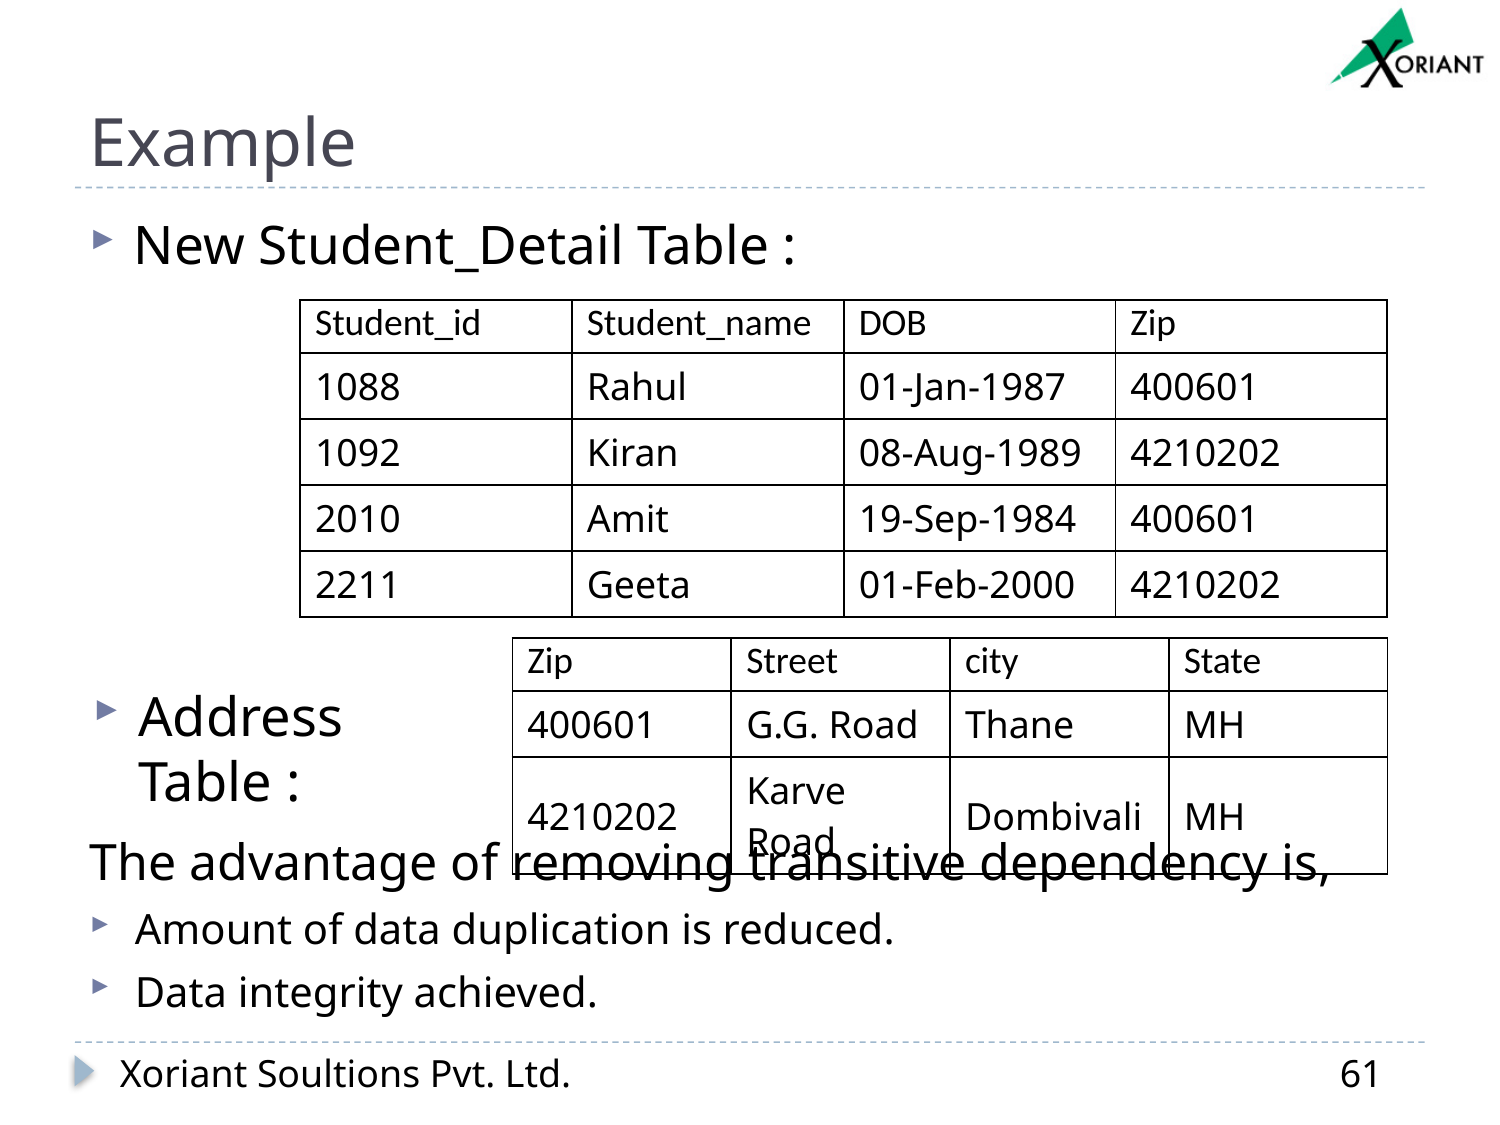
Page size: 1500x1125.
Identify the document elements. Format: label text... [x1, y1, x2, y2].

table_cell 1092 [301, 420, 571, 484]
slide_number 61 [1325, 1042, 1425, 1103]
table_header city [951, 639, 1168, 690]
footer Xoriant Soultions Pvt. Ltd. [105, 1042, 675, 1103]
table_cell Geeta [573, 552, 843, 616]
table_header Zip [1116, 301, 1386, 352]
table_cell G.G. Road [732, 692, 949, 756]
text_box The advantage of removing transitive dependency is, Amount of data duplication is reduced. Data integrity achieved. [74, 822, 1438, 1023]
table_cell 1088 [301, 354, 571, 418]
table_cell Karve Road [732, 758, 949, 822]
table_cell MH [1170, 758, 1387, 822]
table_cell Dombivali [951, 758, 1168, 822]
table_cell 4210202 [1116, 552, 1386, 616]
table_cell 400601 [1116, 354, 1386, 418]
table_cell 2211 [301, 552, 571, 616]
table_cell MH [1170, 692, 1387, 756]
table_cell 01-Feb-2000 [845, 552, 1115, 616]
text_box New Student_Detail Table : [74, 199, 1425, 288]
table_header DOB [845, 301, 1115, 352]
table_cell 400601 [1116, 486, 1386, 550]
table_header Student_name [573, 301, 843, 352]
table_cell 2010 [301, 486, 571, 550]
table_header Student_id [301, 301, 571, 352]
table_header Street [732, 639, 949, 690]
picture [1325, 0, 1500, 91]
table_cell 400601 [513, 692, 730, 756]
table_cell Kiran [573, 420, 843, 484]
table_cell Amit [573, 486, 843, 550]
title Example [75, 24, 1425, 188]
table_cell 4210202 [1116, 420, 1386, 484]
table_cell 08-Aug-1989 [845, 420, 1115, 484]
table_cell Thane [951, 692, 1168, 756]
table_cell 19-Sep-1984 [845, 486, 1115, 550]
table_header State [1170, 639, 1387, 690]
table_cell 4210202 [513, 758, 730, 822]
table_cell 01-Jan-1987 [845, 354, 1115, 418]
table_cell Rahul [573, 354, 843, 418]
list Address Table : [78, 675, 512, 763]
table_header Zip [513, 639, 730, 690]
